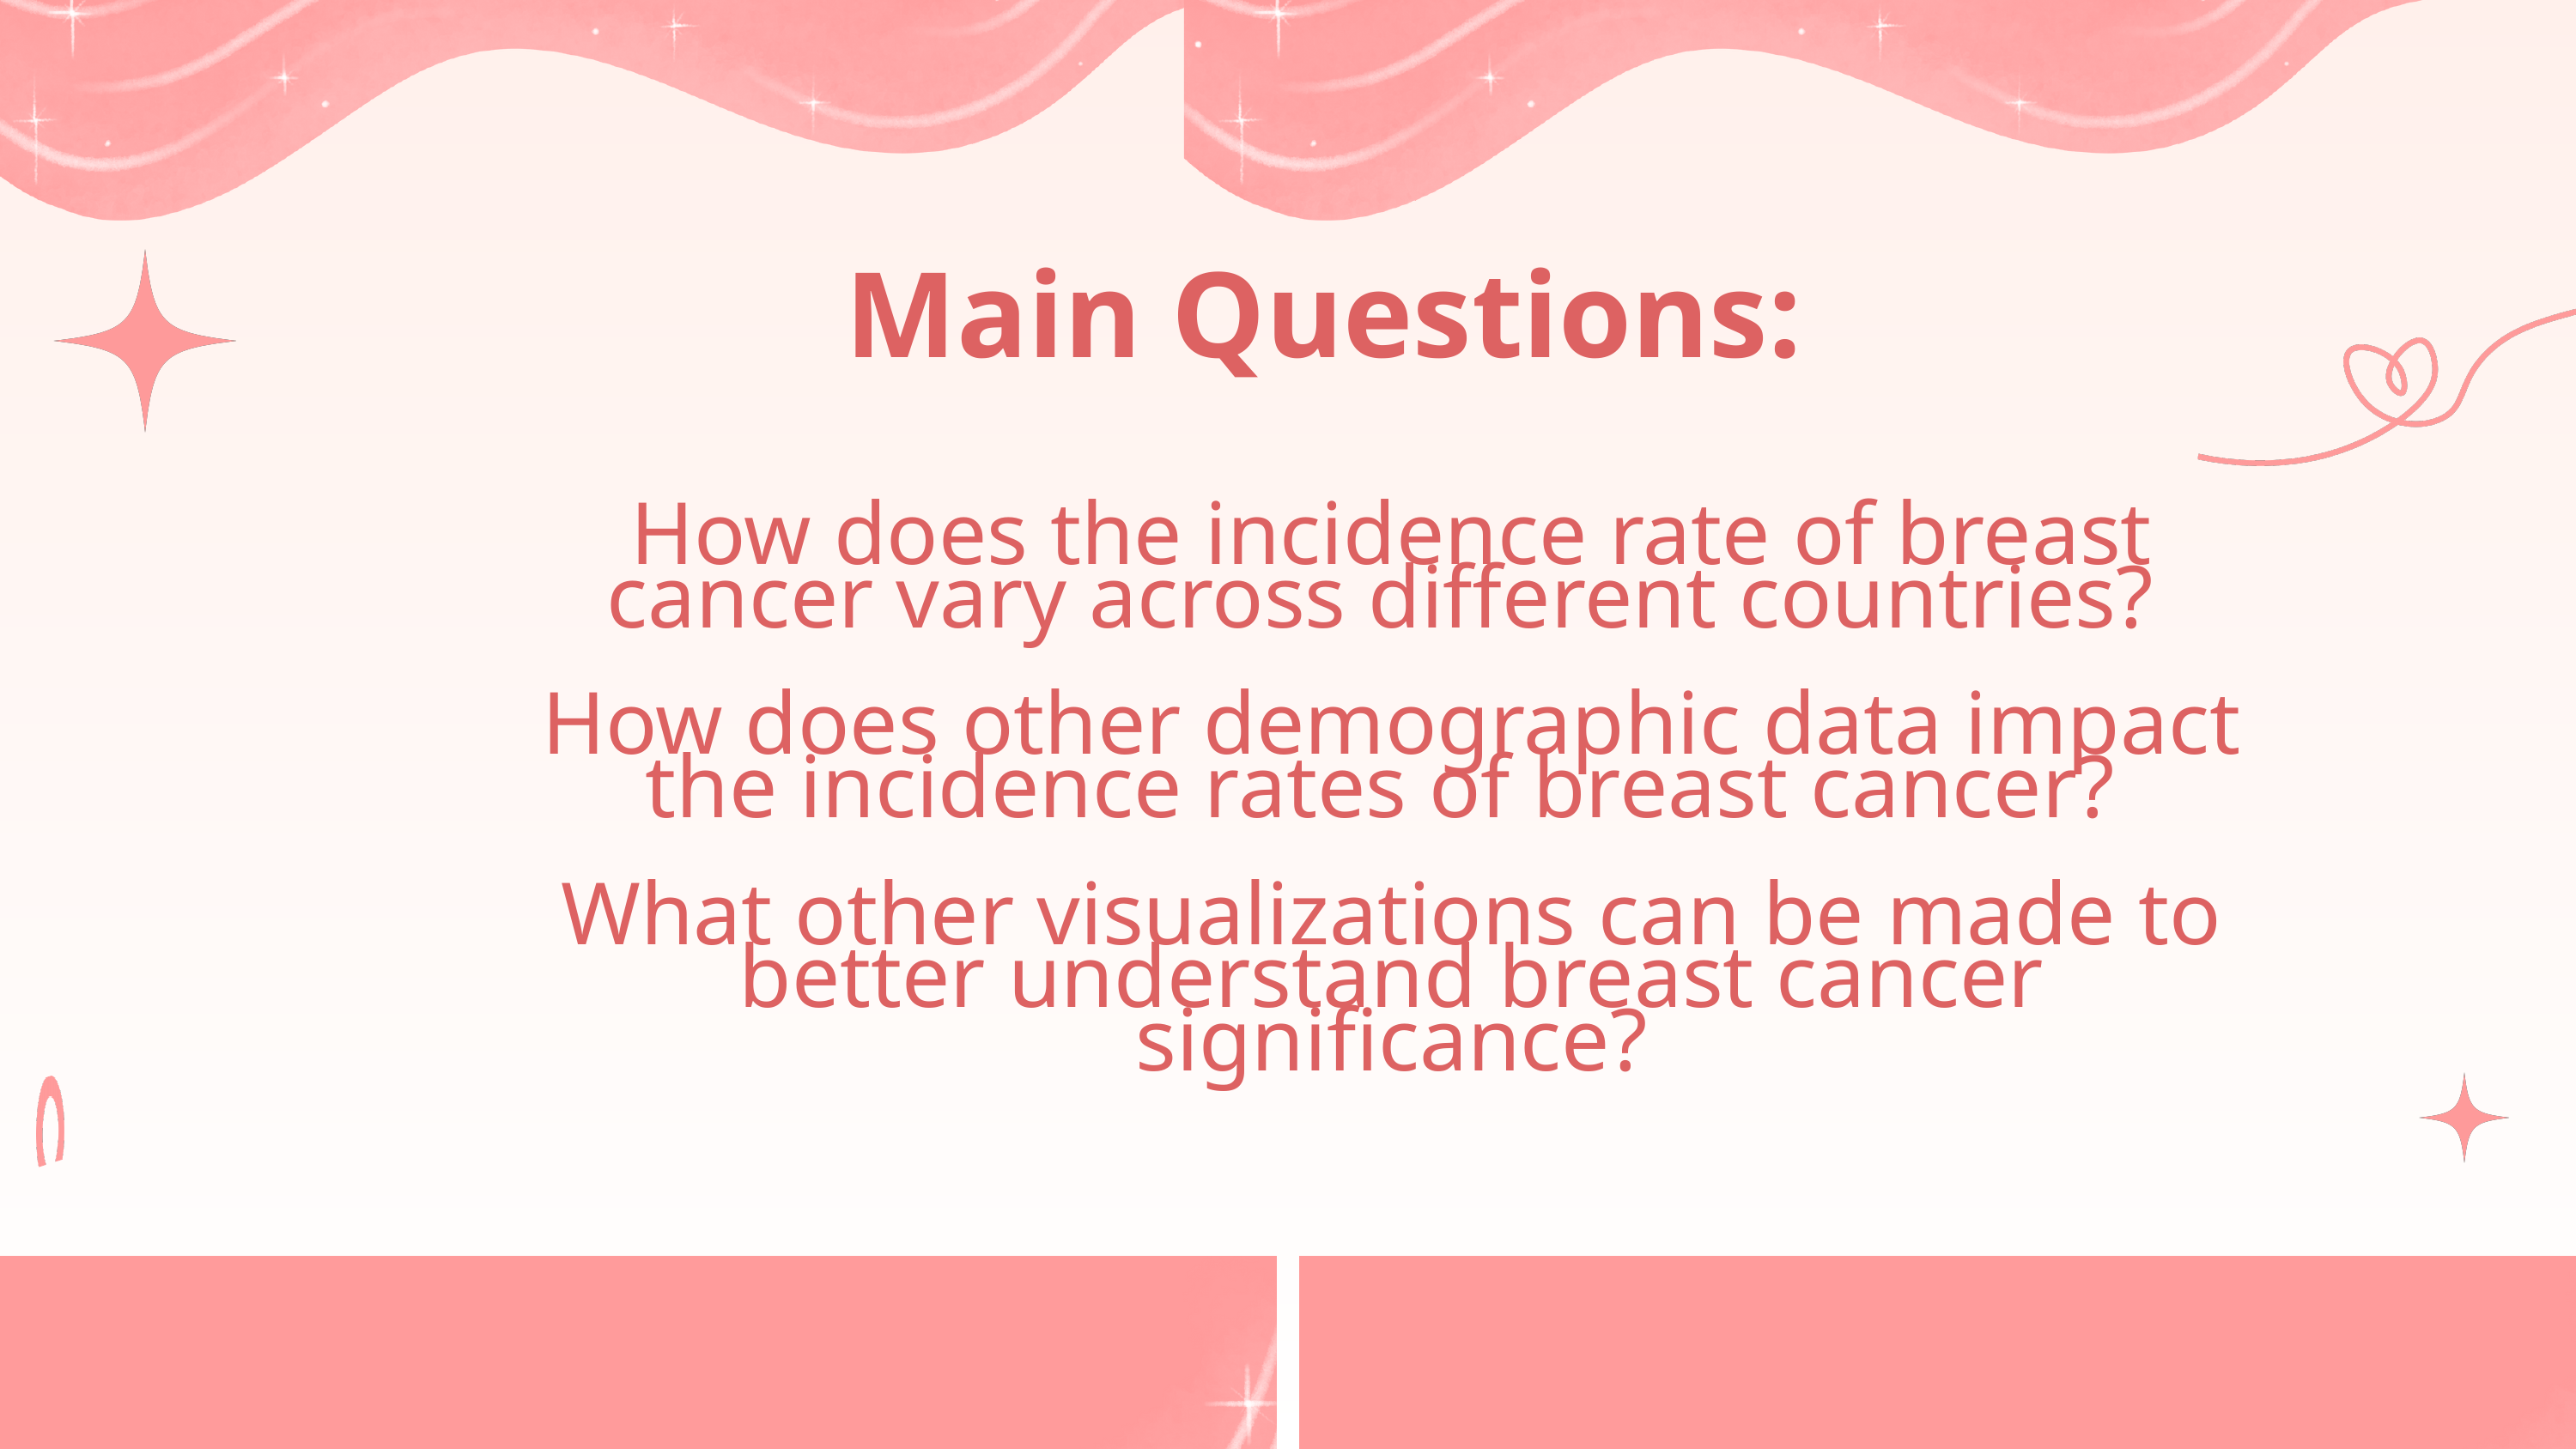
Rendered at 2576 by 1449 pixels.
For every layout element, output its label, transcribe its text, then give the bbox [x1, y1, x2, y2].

text_box [1183, 0, 2576, 221]
text_box [0, 1022, 246, 1180]
text_box [2419, 1072, 2510, 1163]
text_box [53, 249, 237, 433]
text_box [2197, 294, 2576, 466]
text_box How does the incidence rate of breast cancer vary across different countries? How does other demographic data impact the incidence rates of breast cancer? What other visualizations can be made to better understand breast cancer significance? [539, 518, 2245, 1088]
text_box Main Questions: [845, 294, 1939, 381]
text_box [0, 1256, 1277, 1449]
text_box [0, 0, 1183, 221]
text_box [1298, 1256, 2576, 1449]
